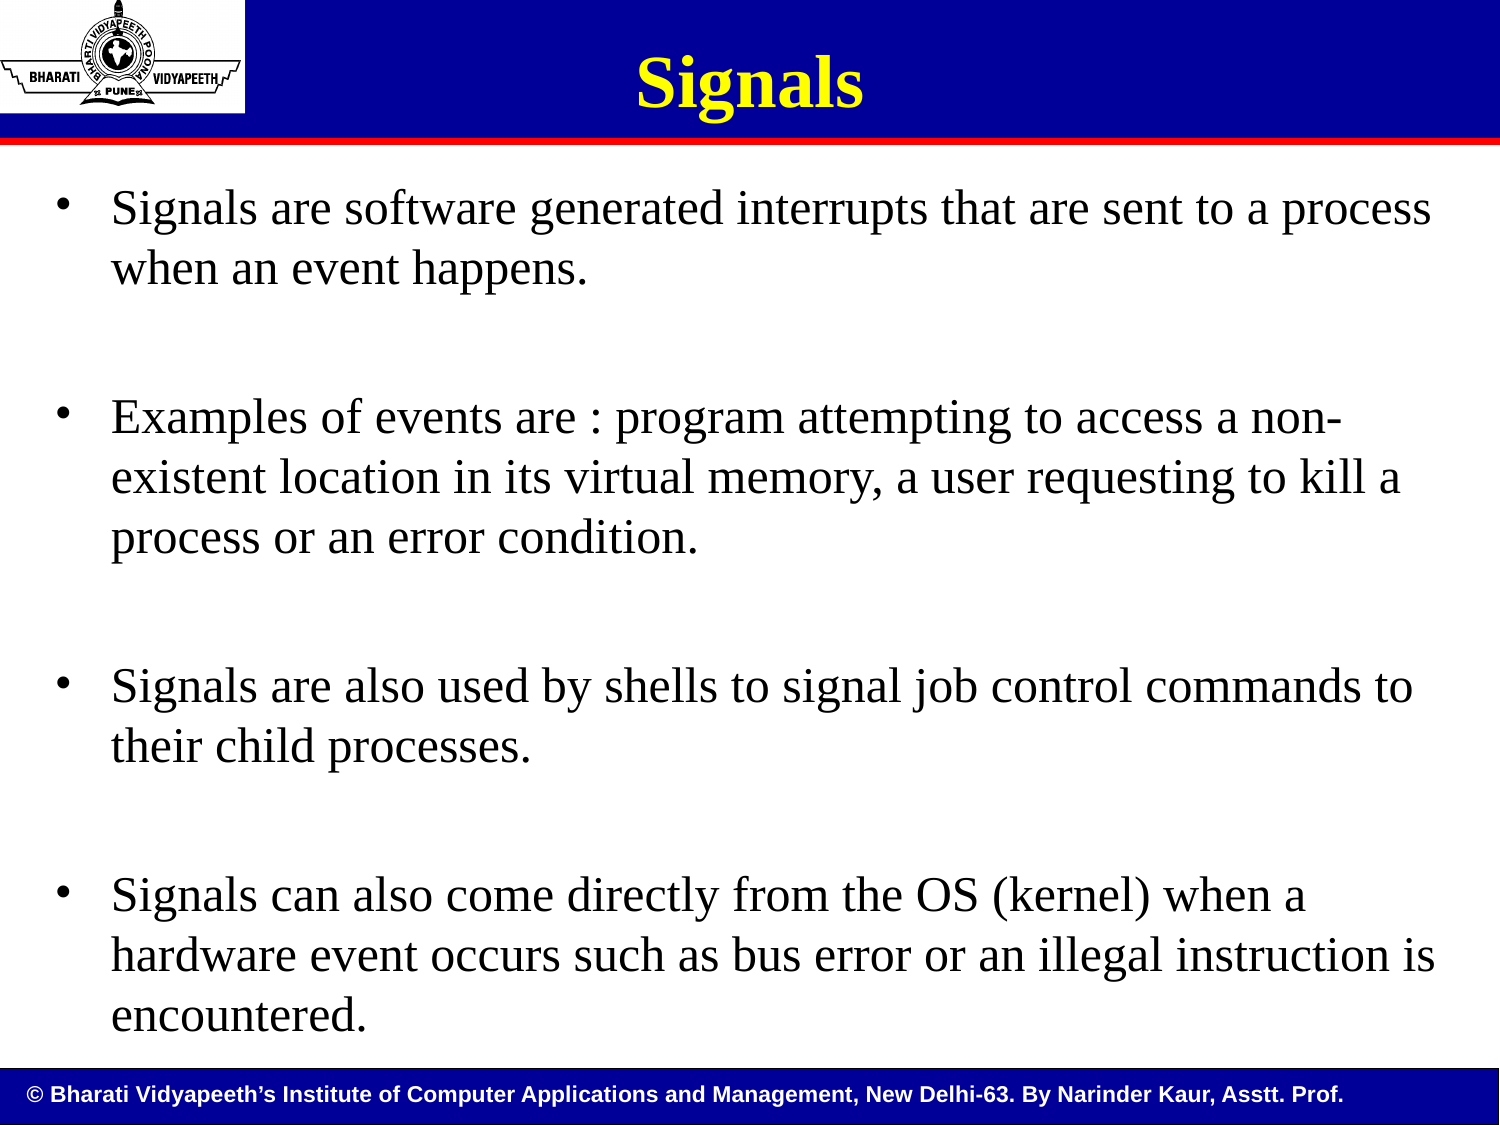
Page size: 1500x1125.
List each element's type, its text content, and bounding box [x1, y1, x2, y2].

picture [0, 0, 241, 106]
list Signals are software generated interrupts that are sent to a process when an event happens. Examples of events are : program attempting to access a non-existent location in its virtual memory, a user requesting to kill a process or an error condition. Signals are also used by shells to signal job control commands to their child processes. Signals can also come directly from the OS (kernel) when a hardware event occurs such as bus error or an illegal instruction is encountered. [39, 166, 1469, 1024]
text_box Signals [74, 24, 1425, 125]
